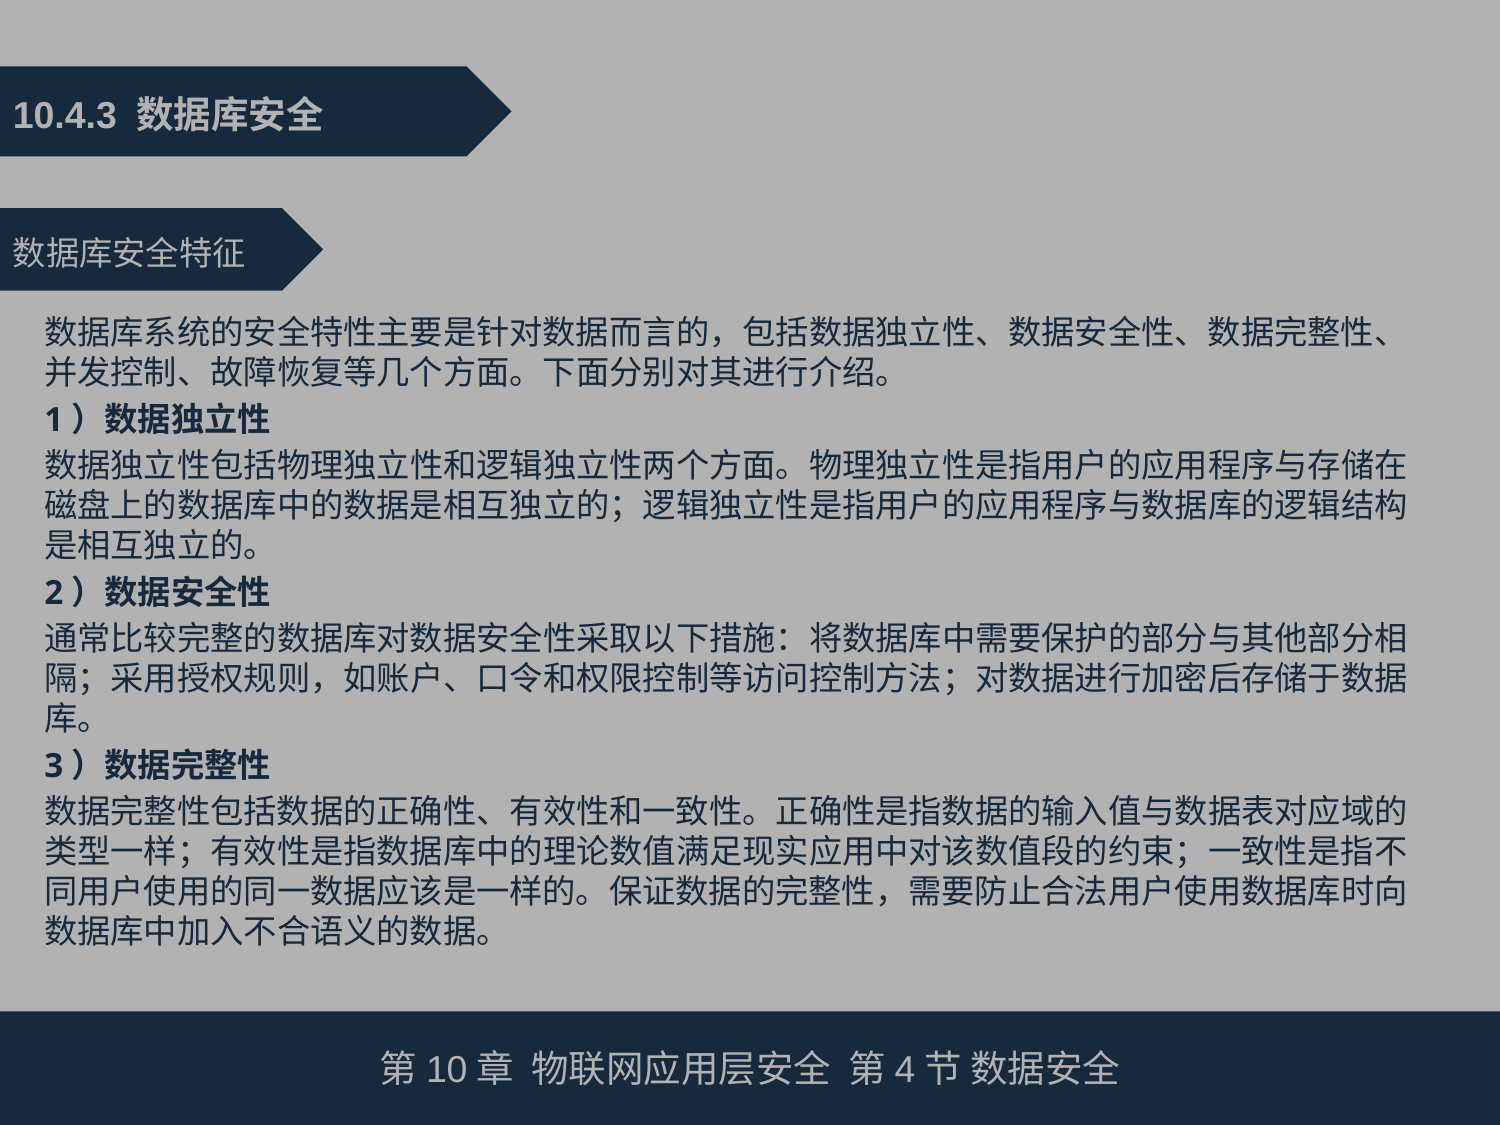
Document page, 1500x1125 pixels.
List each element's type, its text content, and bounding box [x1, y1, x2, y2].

list 10.4.3 数据库安全 [0, 83, 491, 140]
list 数据库系统的安全特性主要是针对数据而言的，包括数据独立性、数据安全性、数据完整性、并发控制、故障恢复等几个方面。下面分别对其进行介绍。 1）数据独立性 数据独立性包括物理独立性和逻辑独立性两个方面。物理独立性是指用户的应用程序与存储在磁盘上的数据库中的数据是相互独立的；逻辑独立性是指用户的应用程序与数据库的逻辑结构是相互独立的。 2）数据安全性 通常比较完整的数据库对数据安全性采取以下措施：将数据库中需要保护的部分与其他部分相隔；采用授权规则，如账户、口令和权限控制等访问控制方法；对数据进行加密后存储于数据库。 3）数据完整性 数据完整性包括数据的正确性、有效性和一致性。正确性是指数据的输入值与数据表对应域的类型一样；有效性是指数据库中的理论数值满足现实应用中对该数值段的约束；一致性是指不同用户使用的同一数据应该是一样的。保证数据的完整性，需要防止合法用户使用数据库时向数据库中加入不合语义的数据。 [29, 303, 1447, 976]
list 数据库安全特征 [0, 224, 447, 277]
